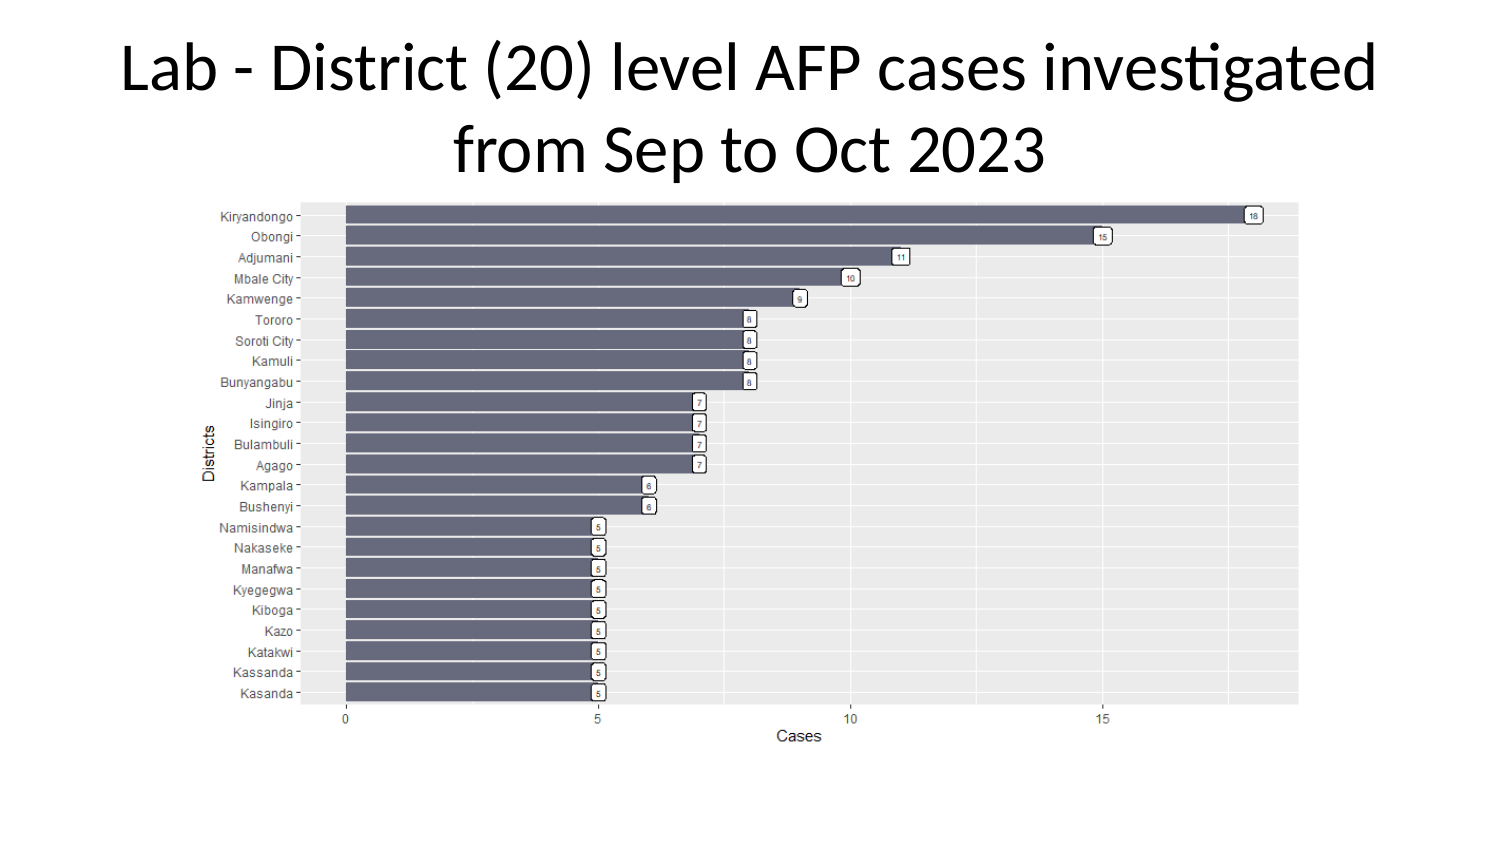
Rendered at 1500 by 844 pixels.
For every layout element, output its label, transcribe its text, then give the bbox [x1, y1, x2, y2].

picture [193, 195, 1307, 753]
title Lab - District (20) level AFP cases investigated from Sep to Oct 2023 [75, 33, 1425, 175]
